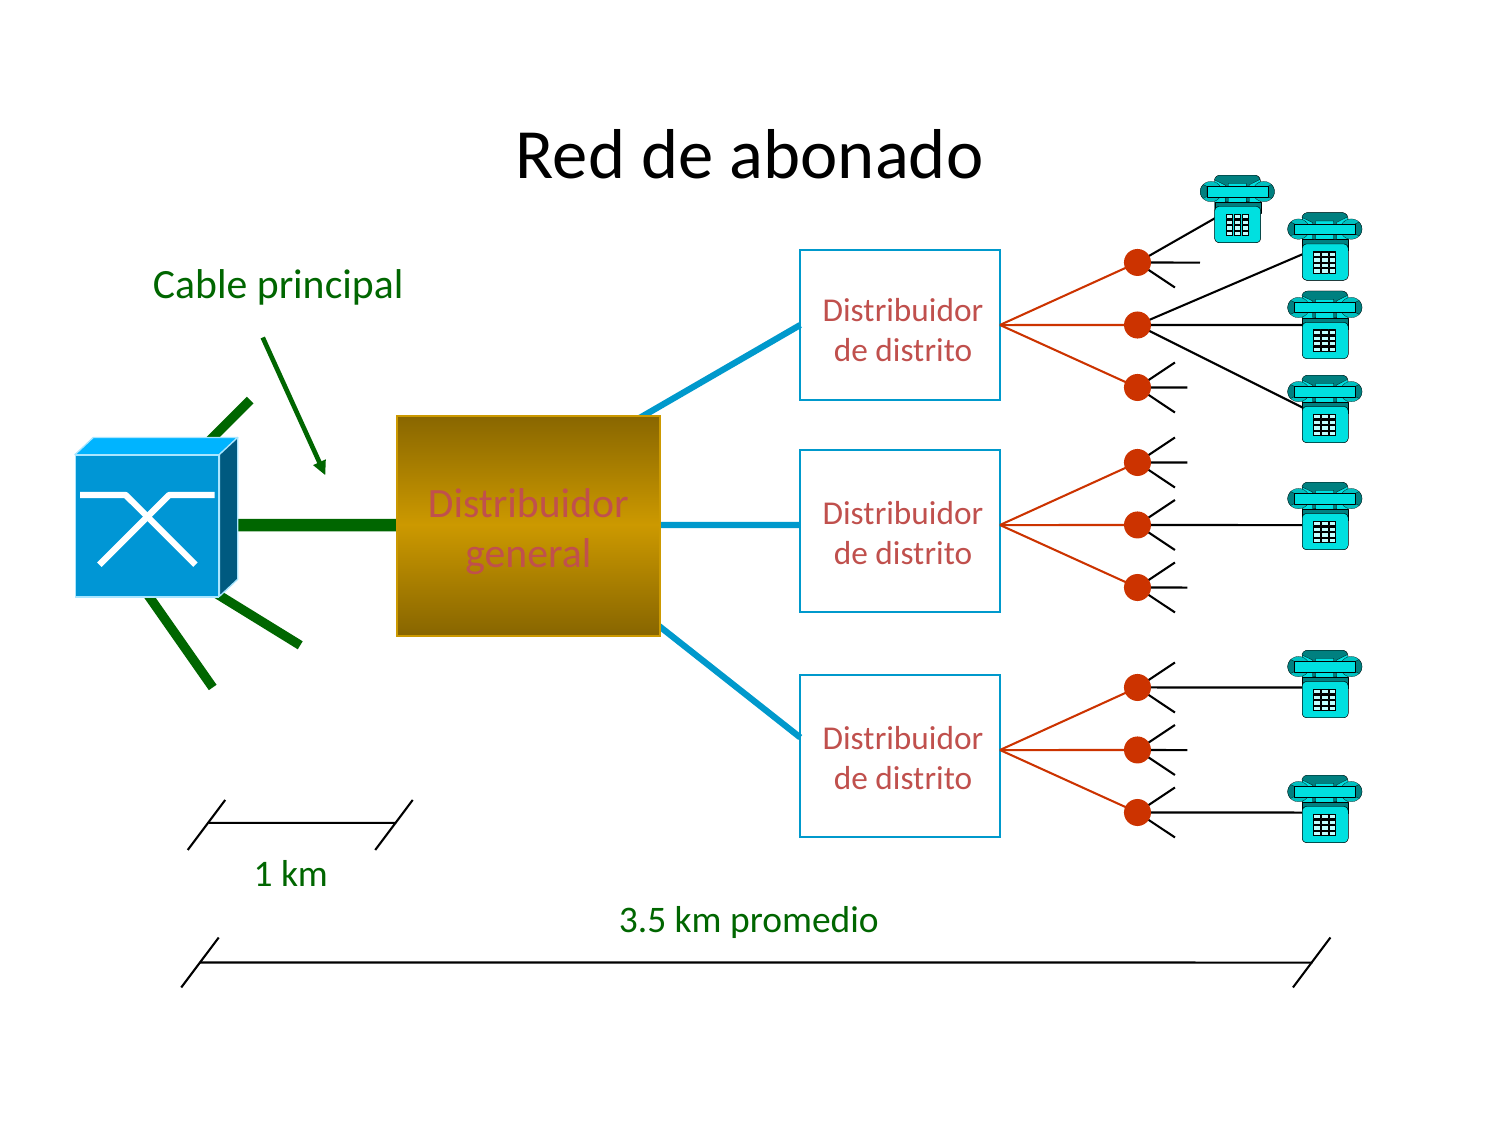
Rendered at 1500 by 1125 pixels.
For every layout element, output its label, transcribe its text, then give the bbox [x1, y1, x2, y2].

text_box [1125, 450, 1150, 475]
text_box Distribuidor general [397, 415, 660, 636]
text_box [1125, 800, 1150, 826]
text_box [1125, 575, 1150, 601]
text_box [262, 337, 326, 475]
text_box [1287, 774, 1363, 844]
text_box [1125, 675, 1150, 700]
text_box [1125, 737, 1150, 763]
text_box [799, 674, 1001, 838]
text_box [1287, 290, 1363, 360]
text_box [1125, 375, 1150, 400]
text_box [74, 437, 238, 598]
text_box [1287, 212, 1363, 281]
text_box 3.5 km promedio [603, 887, 894, 948]
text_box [1287, 481, 1363, 551]
title Red de abonado [112, 99, 1388, 200]
text_box Cable principal [138, 249, 419, 315]
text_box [1287, 649, 1363, 719]
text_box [799, 449, 1001, 613]
text_box [1125, 512, 1150, 538]
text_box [1287, 374, 1363, 444]
text_box 1 km [238, 841, 343, 902]
text_box [1125, 312, 1150, 338]
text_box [1199, 174, 1276, 244]
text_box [799, 249, 1001, 401]
text_box [1125, 249, 1150, 275]
